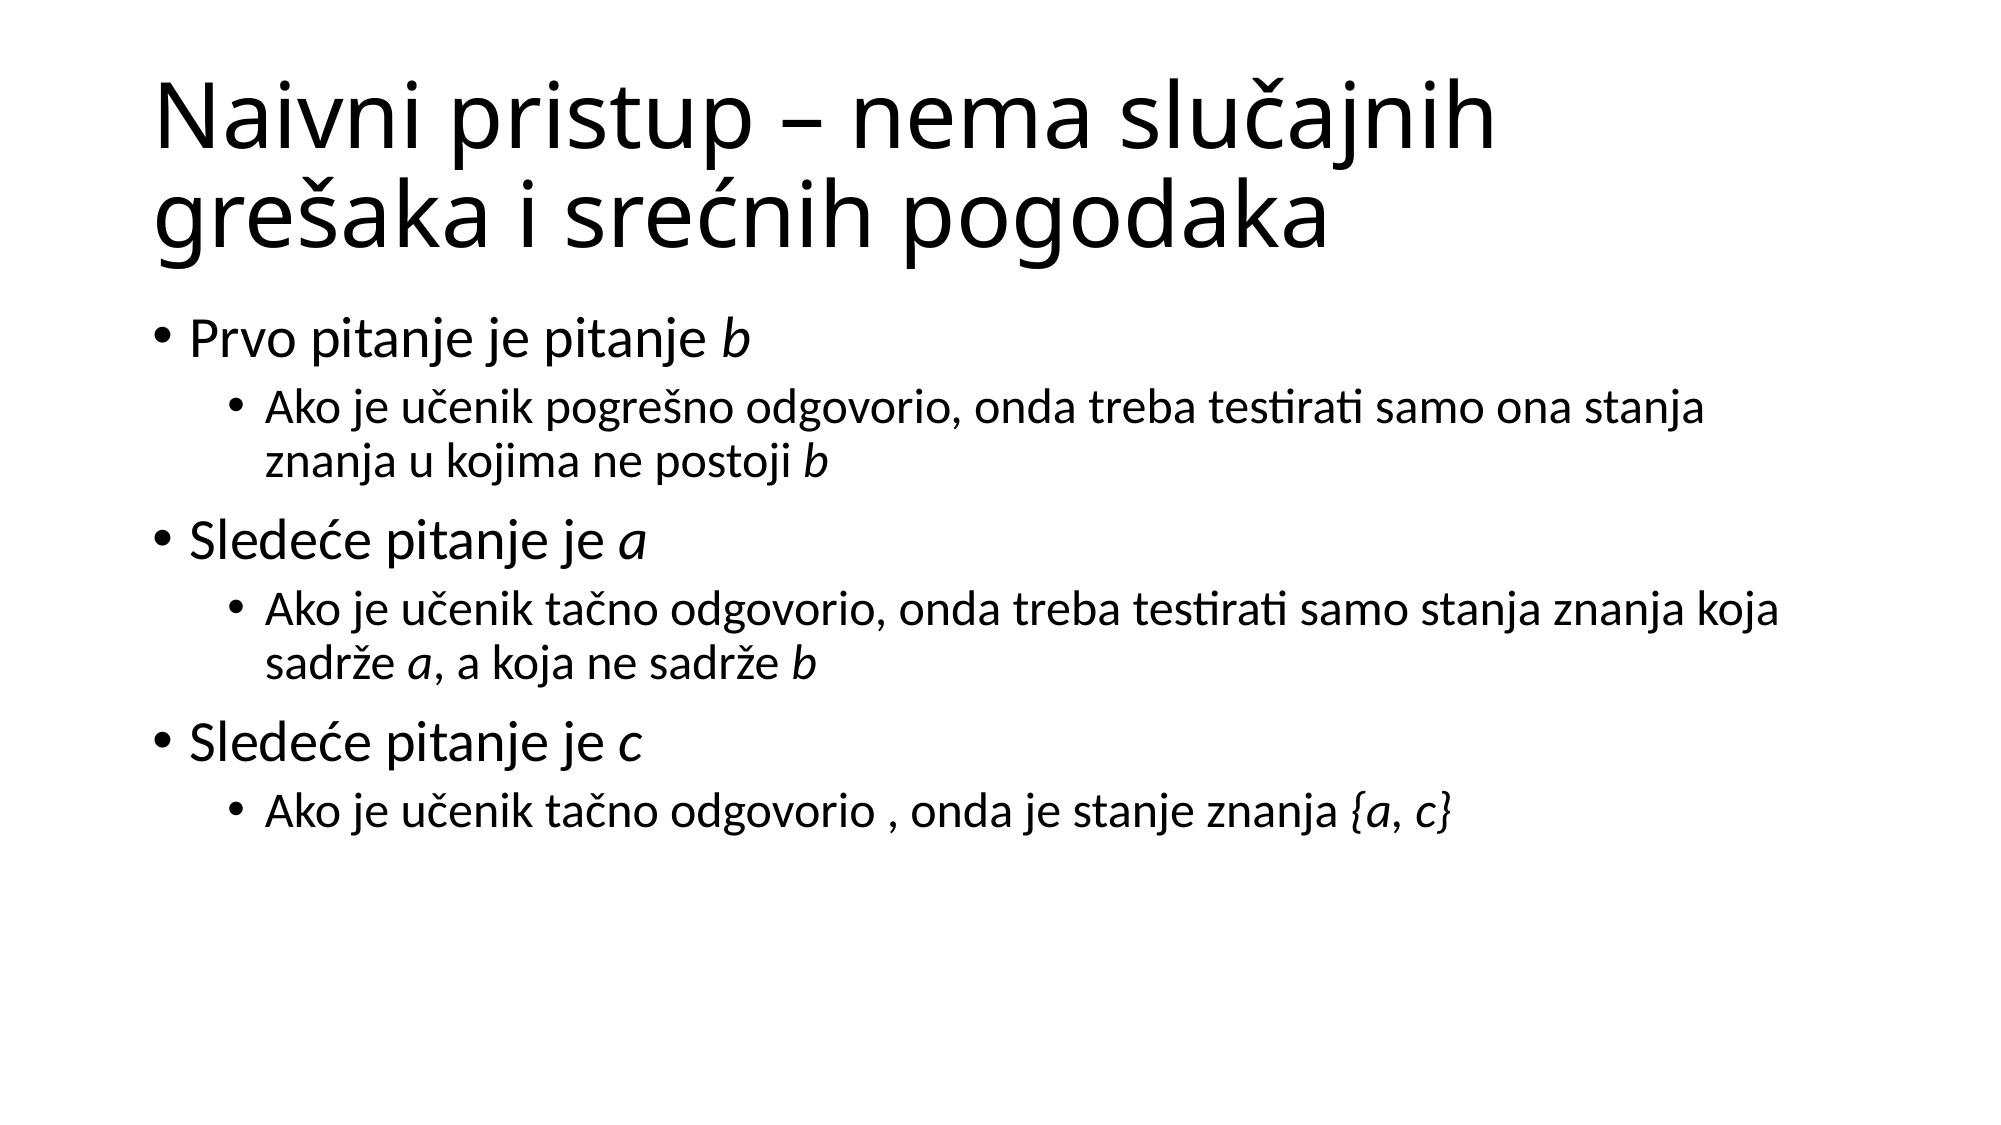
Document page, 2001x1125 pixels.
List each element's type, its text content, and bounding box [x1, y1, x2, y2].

title Naivni pristup – nema slučajnih grešaka i srećnih pogodaka [137, 59, 1863, 278]
list Prvo pitanje je pitanje b Ako je učenik pogrešno odgovorio, onda treba testirati samo ona stanja znanja u kojima ne postoji b Sledeće pitanje je a Ako je učenik tačno odgovorio, onda treba testirati samo stanja znanja koja sadrže a, a koja ne sadrže b Sledeće pitanje je c Ako je učenik tačno odgovorio , onda je stanje znanja {a, c} [137, 299, 1863, 1014]
